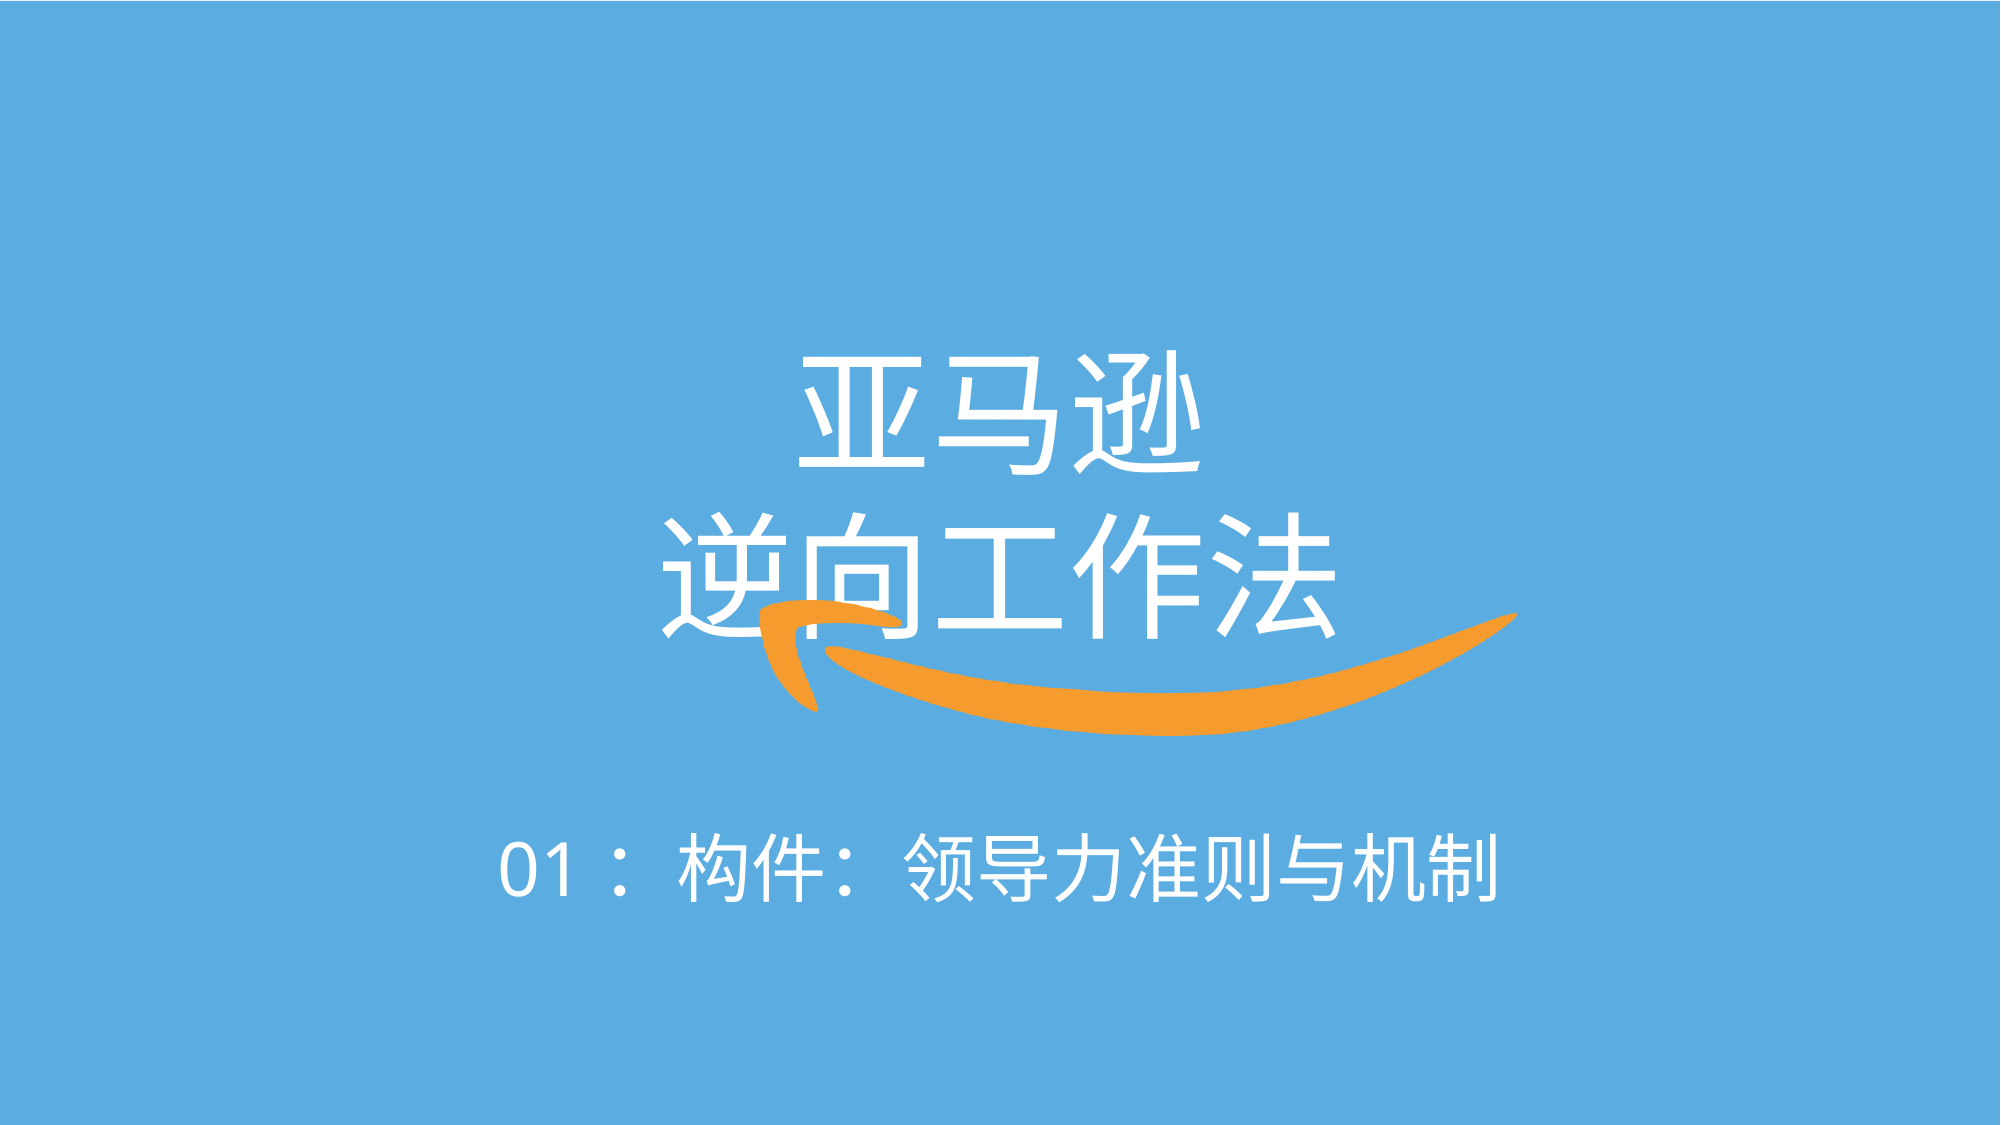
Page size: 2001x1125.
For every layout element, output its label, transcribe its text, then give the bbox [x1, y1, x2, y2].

text_box [0, 0, 2000, 1125]
picture [709, 562, 1566, 787]
text_box 亚马逊 逆向工作法 01：构件：领导力准则与机制 [434, 319, 1566, 919]
